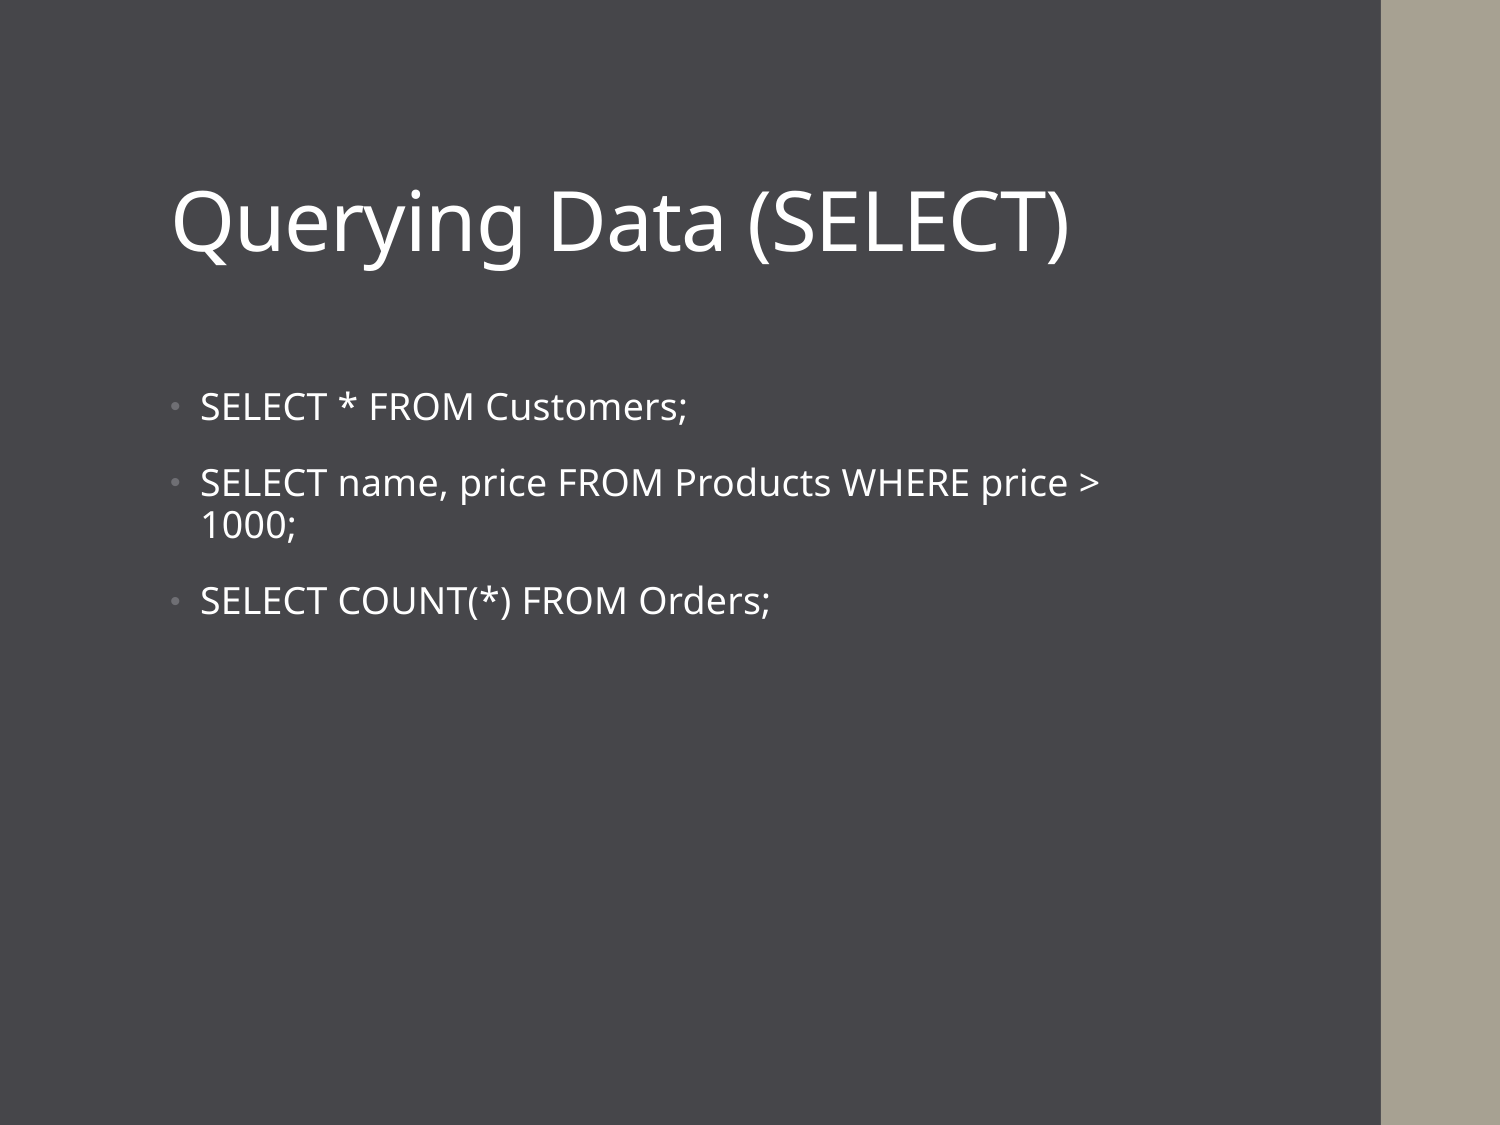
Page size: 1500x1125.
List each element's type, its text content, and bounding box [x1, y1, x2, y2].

list SELECT * FROM Customers; SELECT name, price FROM Products WHERE price > 1000; SELECT COUNT(*) FROM Orders; [155, 299, 1213, 1014]
title Querying Data (SELECT) [155, 60, 1348, 278]
